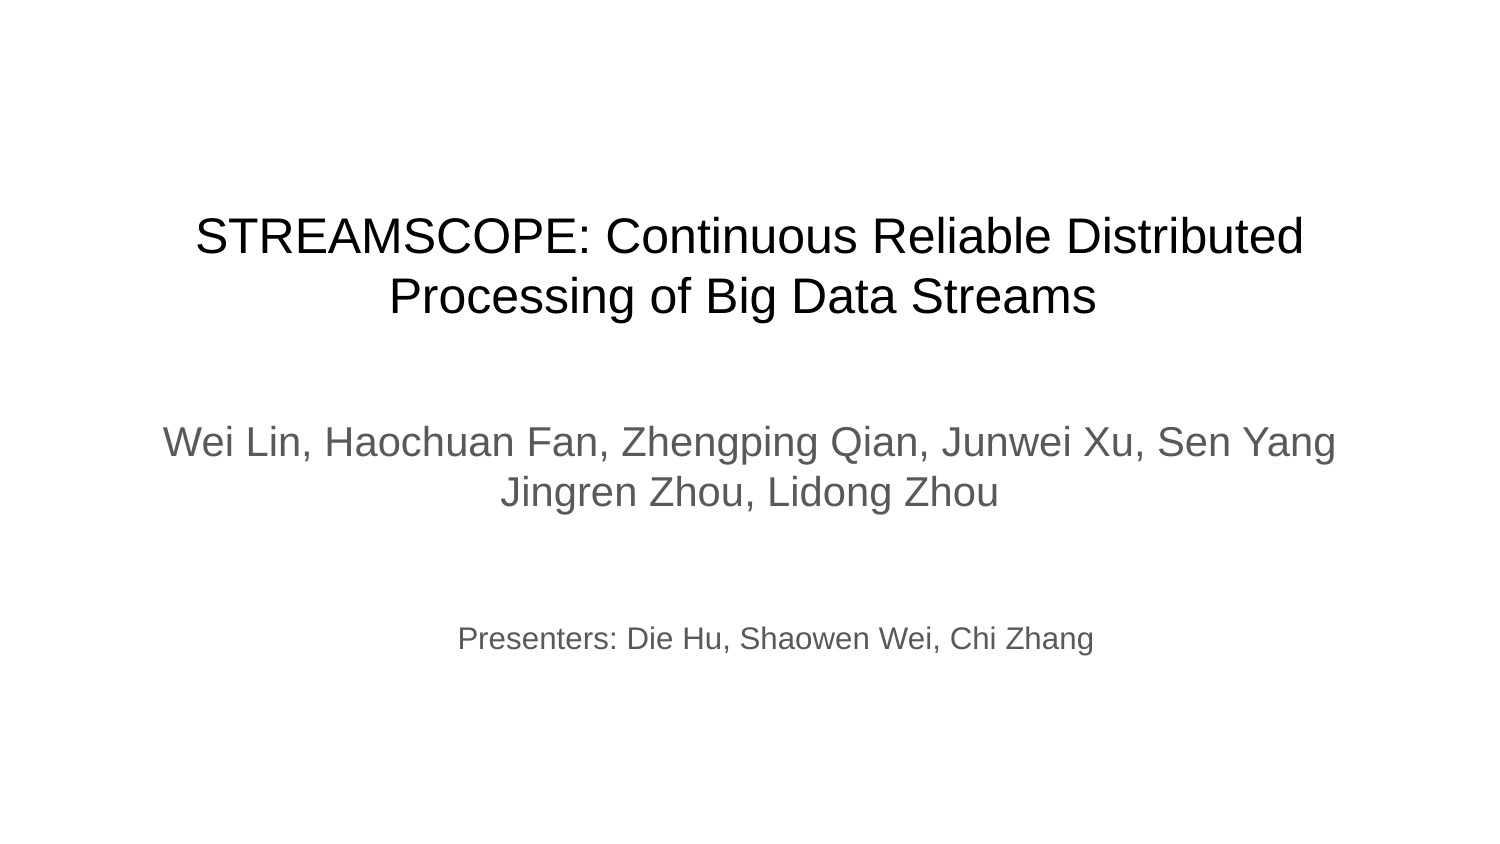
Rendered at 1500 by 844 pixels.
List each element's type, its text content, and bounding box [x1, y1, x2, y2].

subtitle Presenters: Die Hu, Shaowen Wei, Chi Zhang [77, 602, 1476, 733]
title STREAMSCOPE: Continuous Reliable Distributed Processing of Big Data Streams [51, 122, 1449, 399]
subtitle Wei Lin, Haochuan Fan, Zhengping Qian, Junwei Xu, Sen Yang Jingren Zhou, Lidong Zhou [51, 399, 1449, 530]
